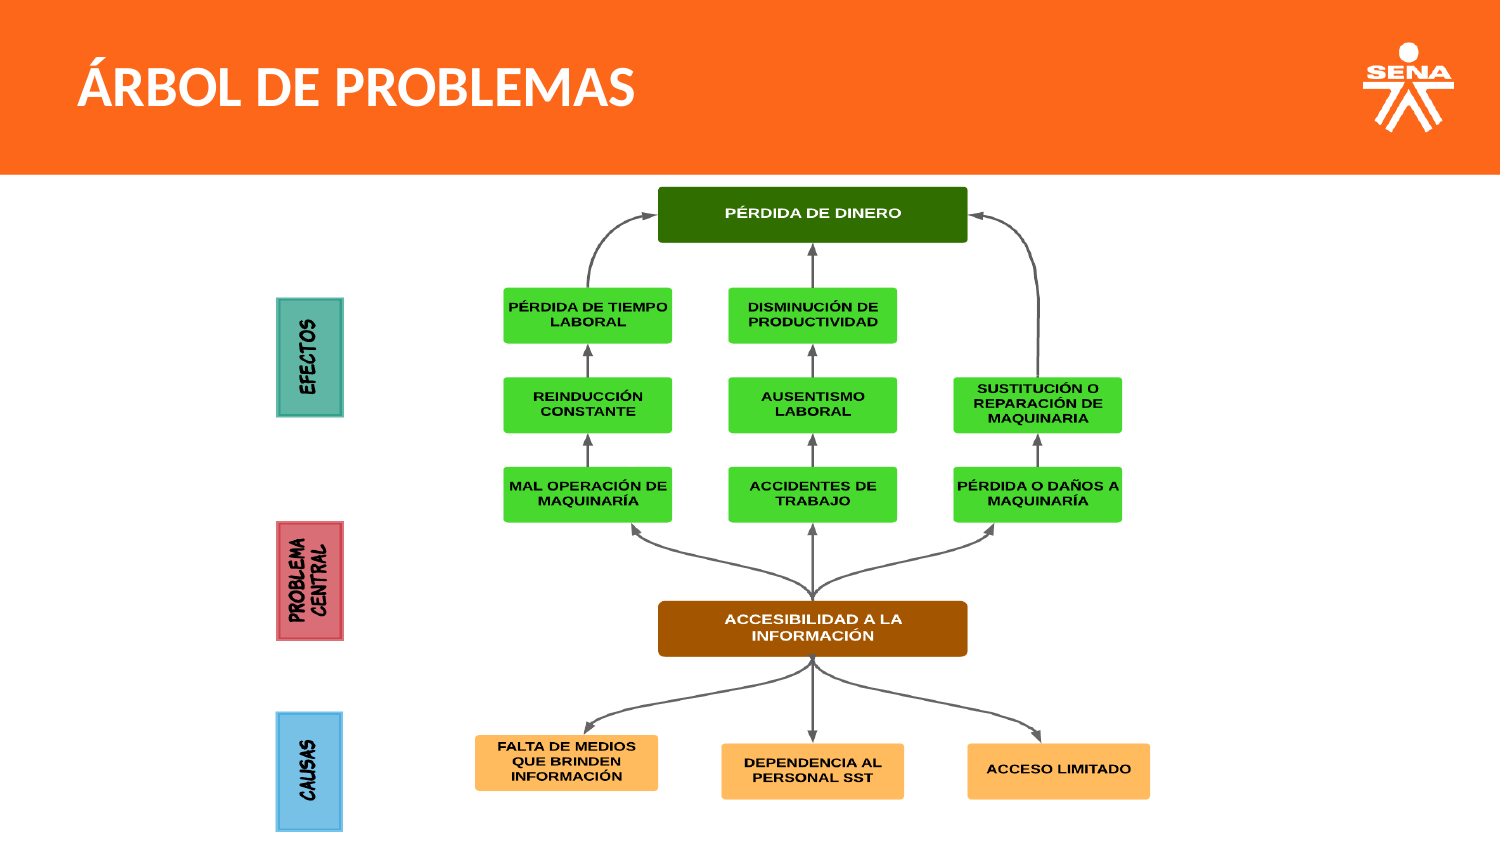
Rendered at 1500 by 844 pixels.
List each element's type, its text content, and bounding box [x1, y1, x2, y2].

text_box ÁRBOL DE PROBLEMAS [62, 40, 735, 126]
picture [0, 0, 1500, 844]
